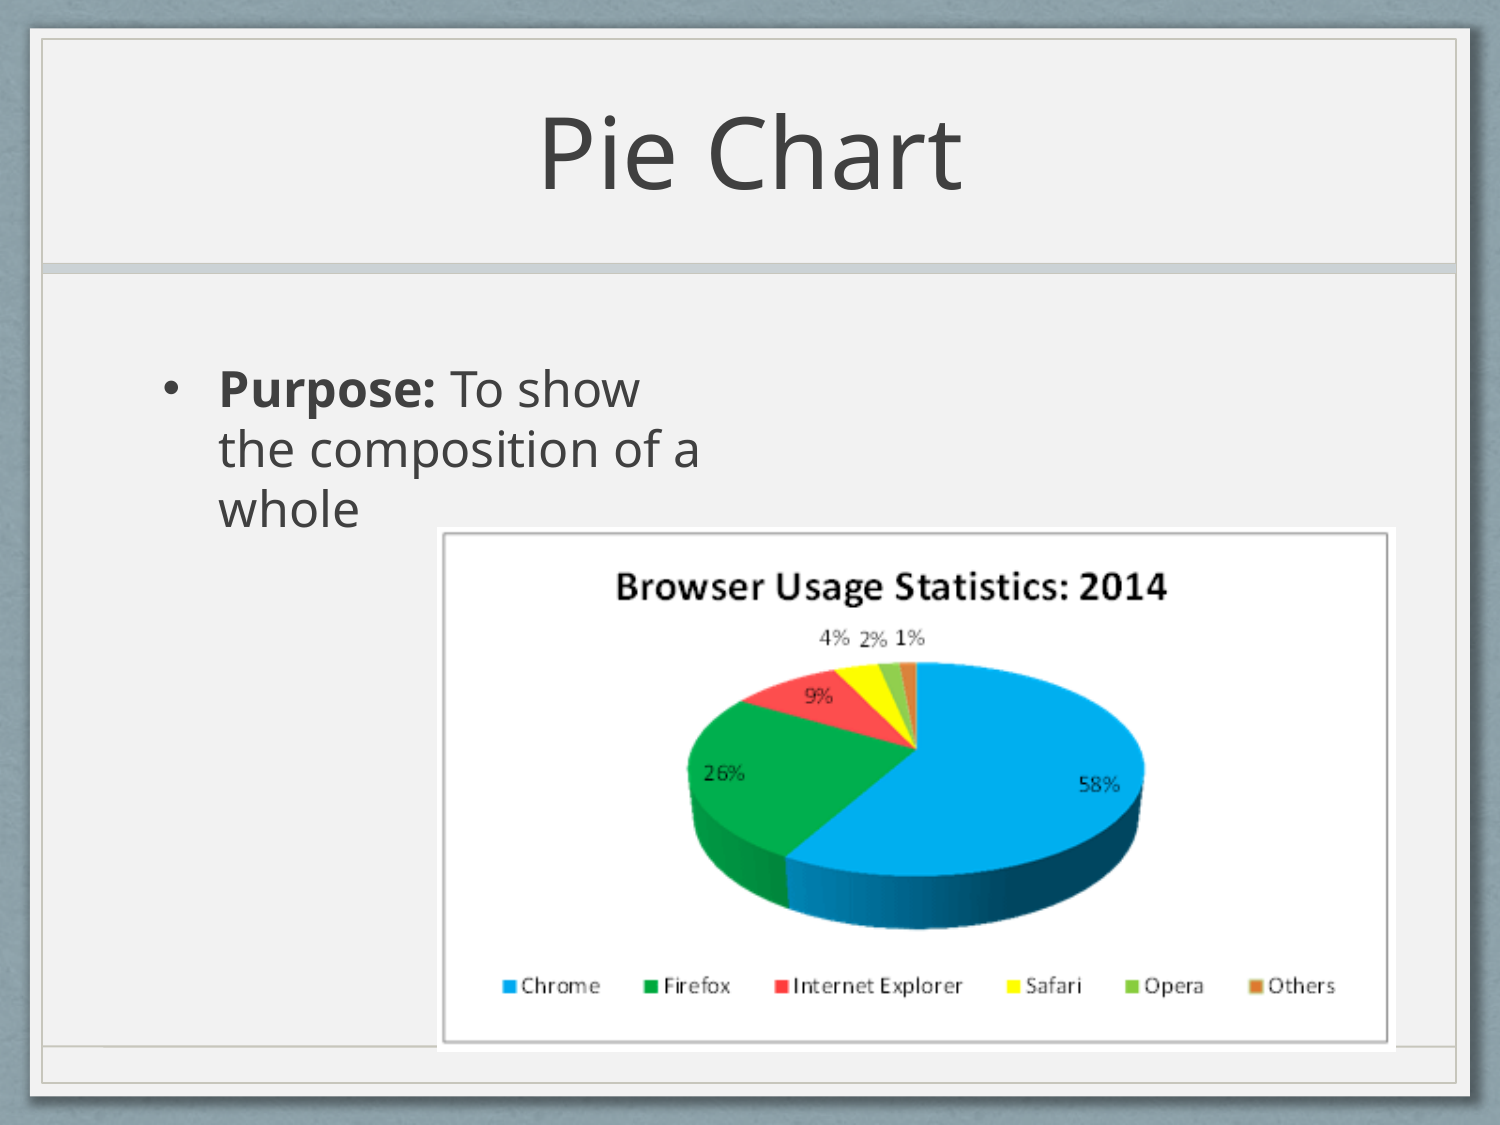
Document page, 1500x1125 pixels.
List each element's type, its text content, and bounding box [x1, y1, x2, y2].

list Purpose: To show the composition of a whole [147, 350, 734, 995]
picture [436, 527, 1397, 1052]
title Pie Chart [147, 40, 1353, 260]
